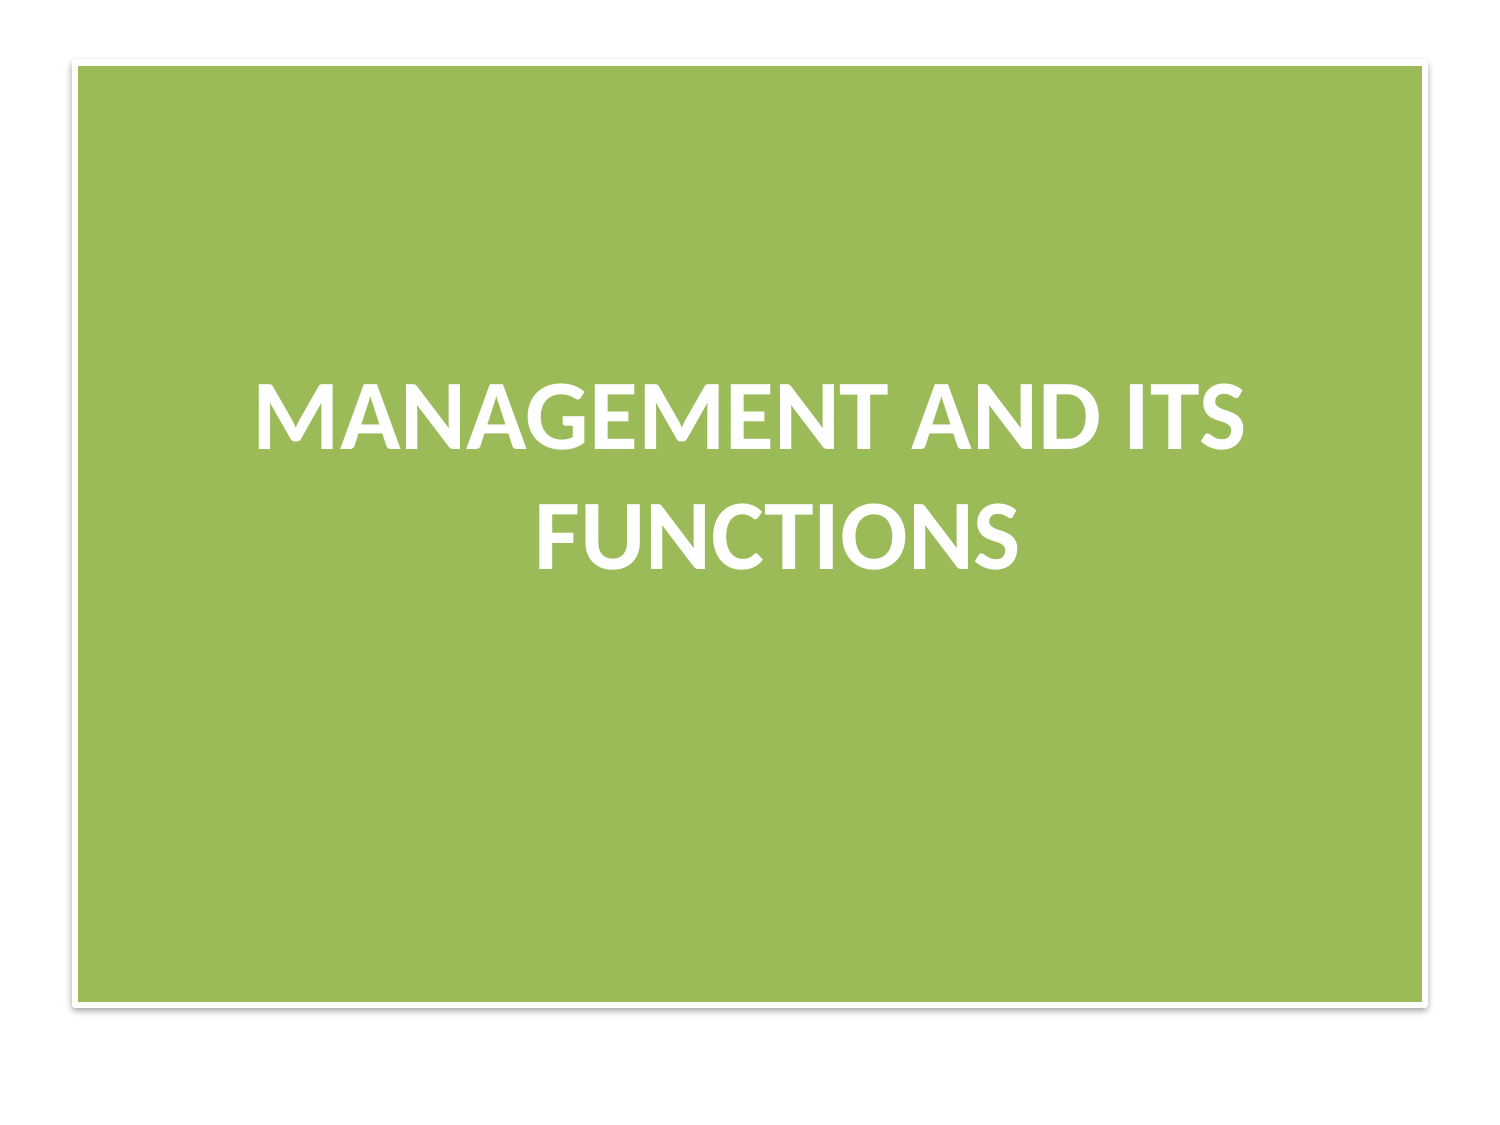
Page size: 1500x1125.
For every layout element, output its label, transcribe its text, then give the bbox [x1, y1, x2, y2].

list MANAGEMENT AND ITS FUNCTIONS [72, 59, 1428, 1008]
